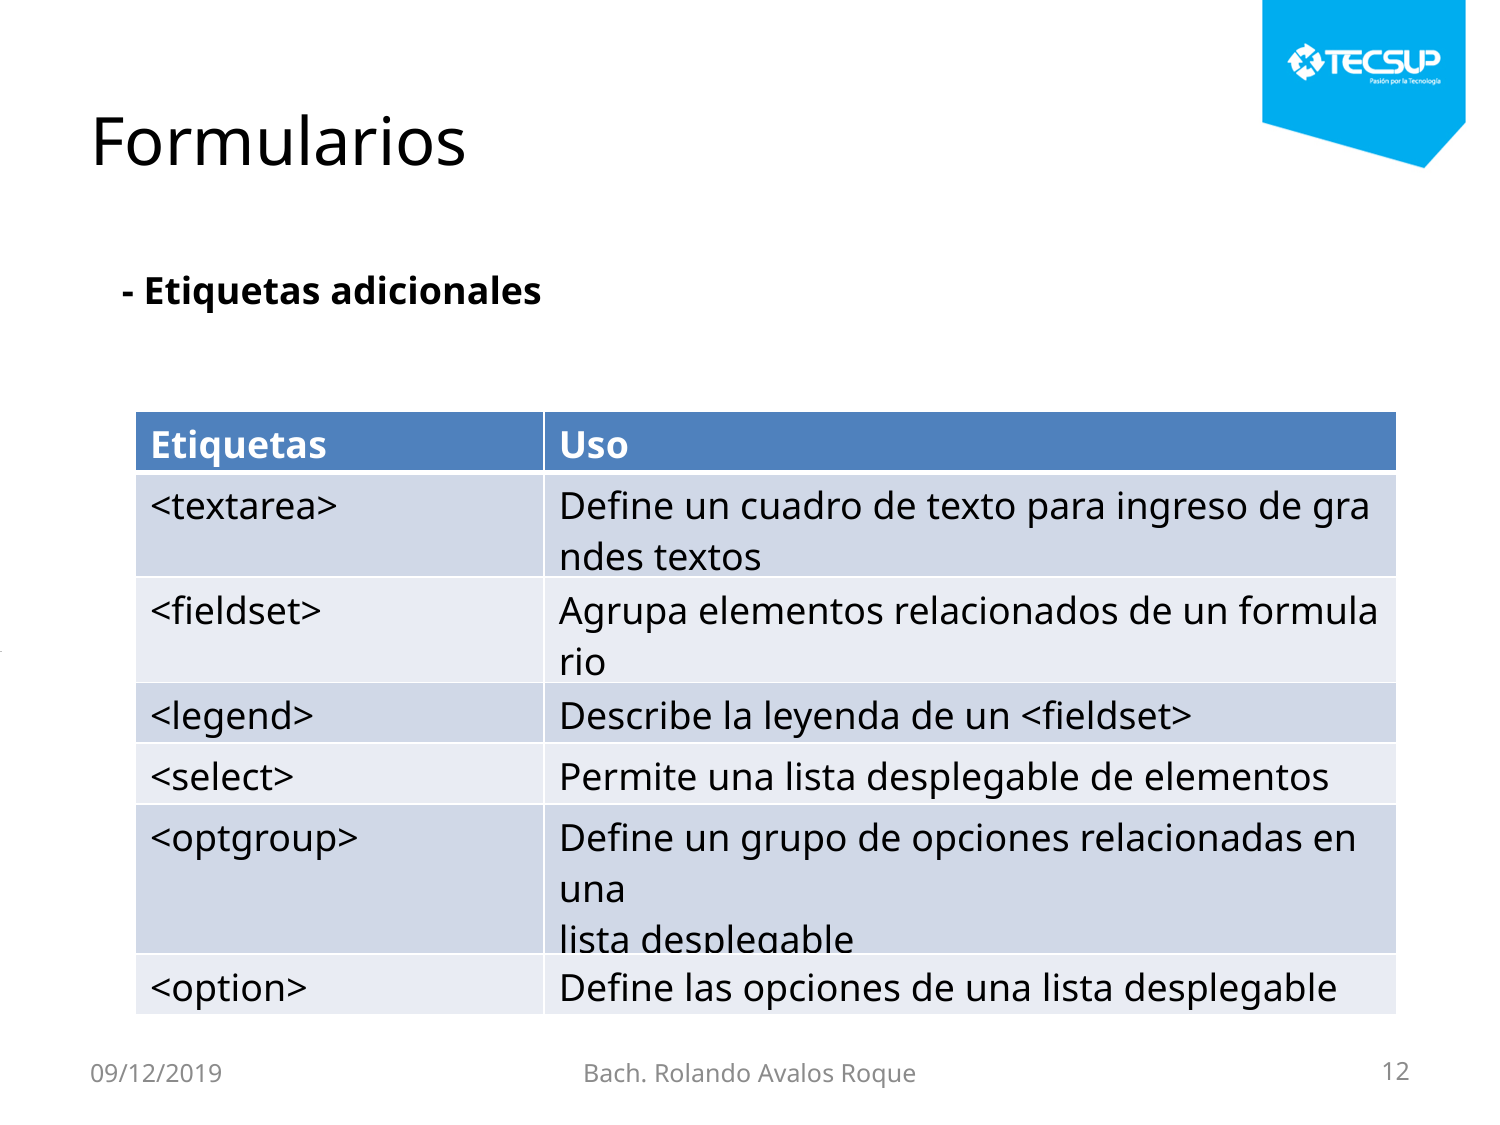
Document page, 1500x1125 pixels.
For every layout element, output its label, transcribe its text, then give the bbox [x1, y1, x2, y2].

picture [1425, 50, 1440, 65]
text_box - Etiquetas adicionales [107, 259, 1380, 319]
slide_number 12 [1074, 1042, 1425, 1103]
picture [0, 0, 1500, 1125]
table_cell Define un grupo de opciones relacionadas en una lista desplegable [545, 805, 1396, 953]
table_cell <fieldset> [136, 578, 543, 682]
footer Bach. Rolando Avalos Roque [512, 1042, 988, 1103]
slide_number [75, 1042, 425, 1103]
table_cell <select> [136, 744, 543, 803]
table_header Etiquetas [136, 412, 543, 470]
table_cell Agrupa elementos relacionados de un formulario [545, 578, 1396, 682]
table_cell <option> [136, 955, 543, 1014]
table_cell <optgroup> [136, 805, 543, 953]
title Formularios [75, 45, 1425, 233]
table_cell Permite una lista desplegable de elementos [545, 744, 1396, 803]
table_cell <legend> [136, 683, 543, 742]
table_cell Describe la leyenda de un <fieldset> [545, 683, 1396, 742]
table_cell Define las opciones de una lista desplegable [545, 955, 1396, 1014]
table_cell Define un cuadro de texto para ingreso de grandes textos [545, 475, 1396, 576]
table_cell <textarea> [136, 475, 543, 576]
table_header Uso [545, 412, 1396, 470]
